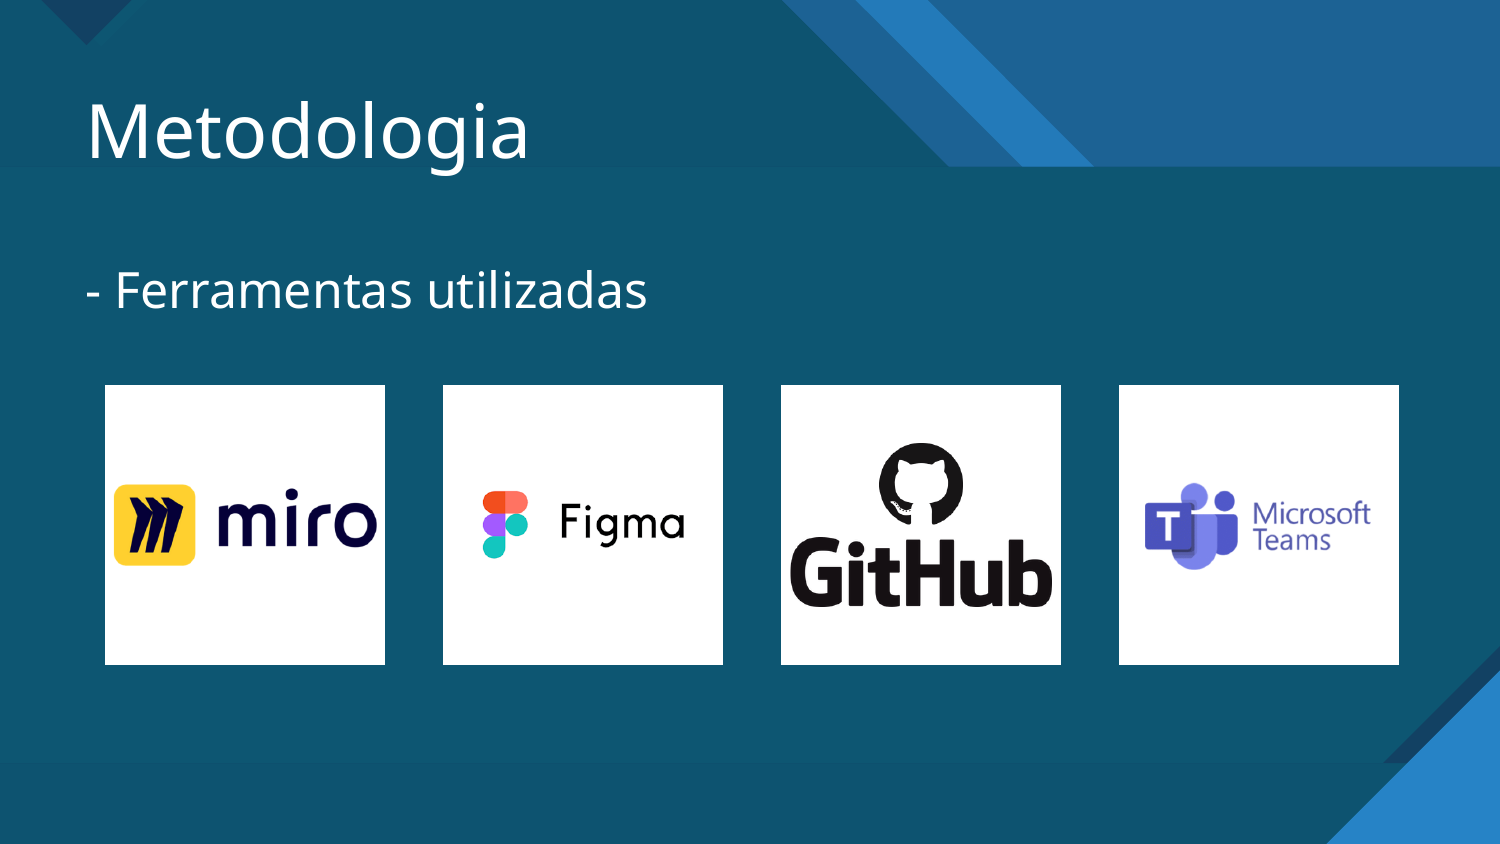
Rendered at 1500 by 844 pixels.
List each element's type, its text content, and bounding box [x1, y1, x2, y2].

picture [1119, 385, 1399, 665]
title Metodologia [74, 78, 1171, 236]
picture [104, 385, 385, 665]
list - Ferramentas utilizadas [74, 253, 1172, 719]
picture [781, 385, 1061, 665]
picture [443, 385, 723, 665]
